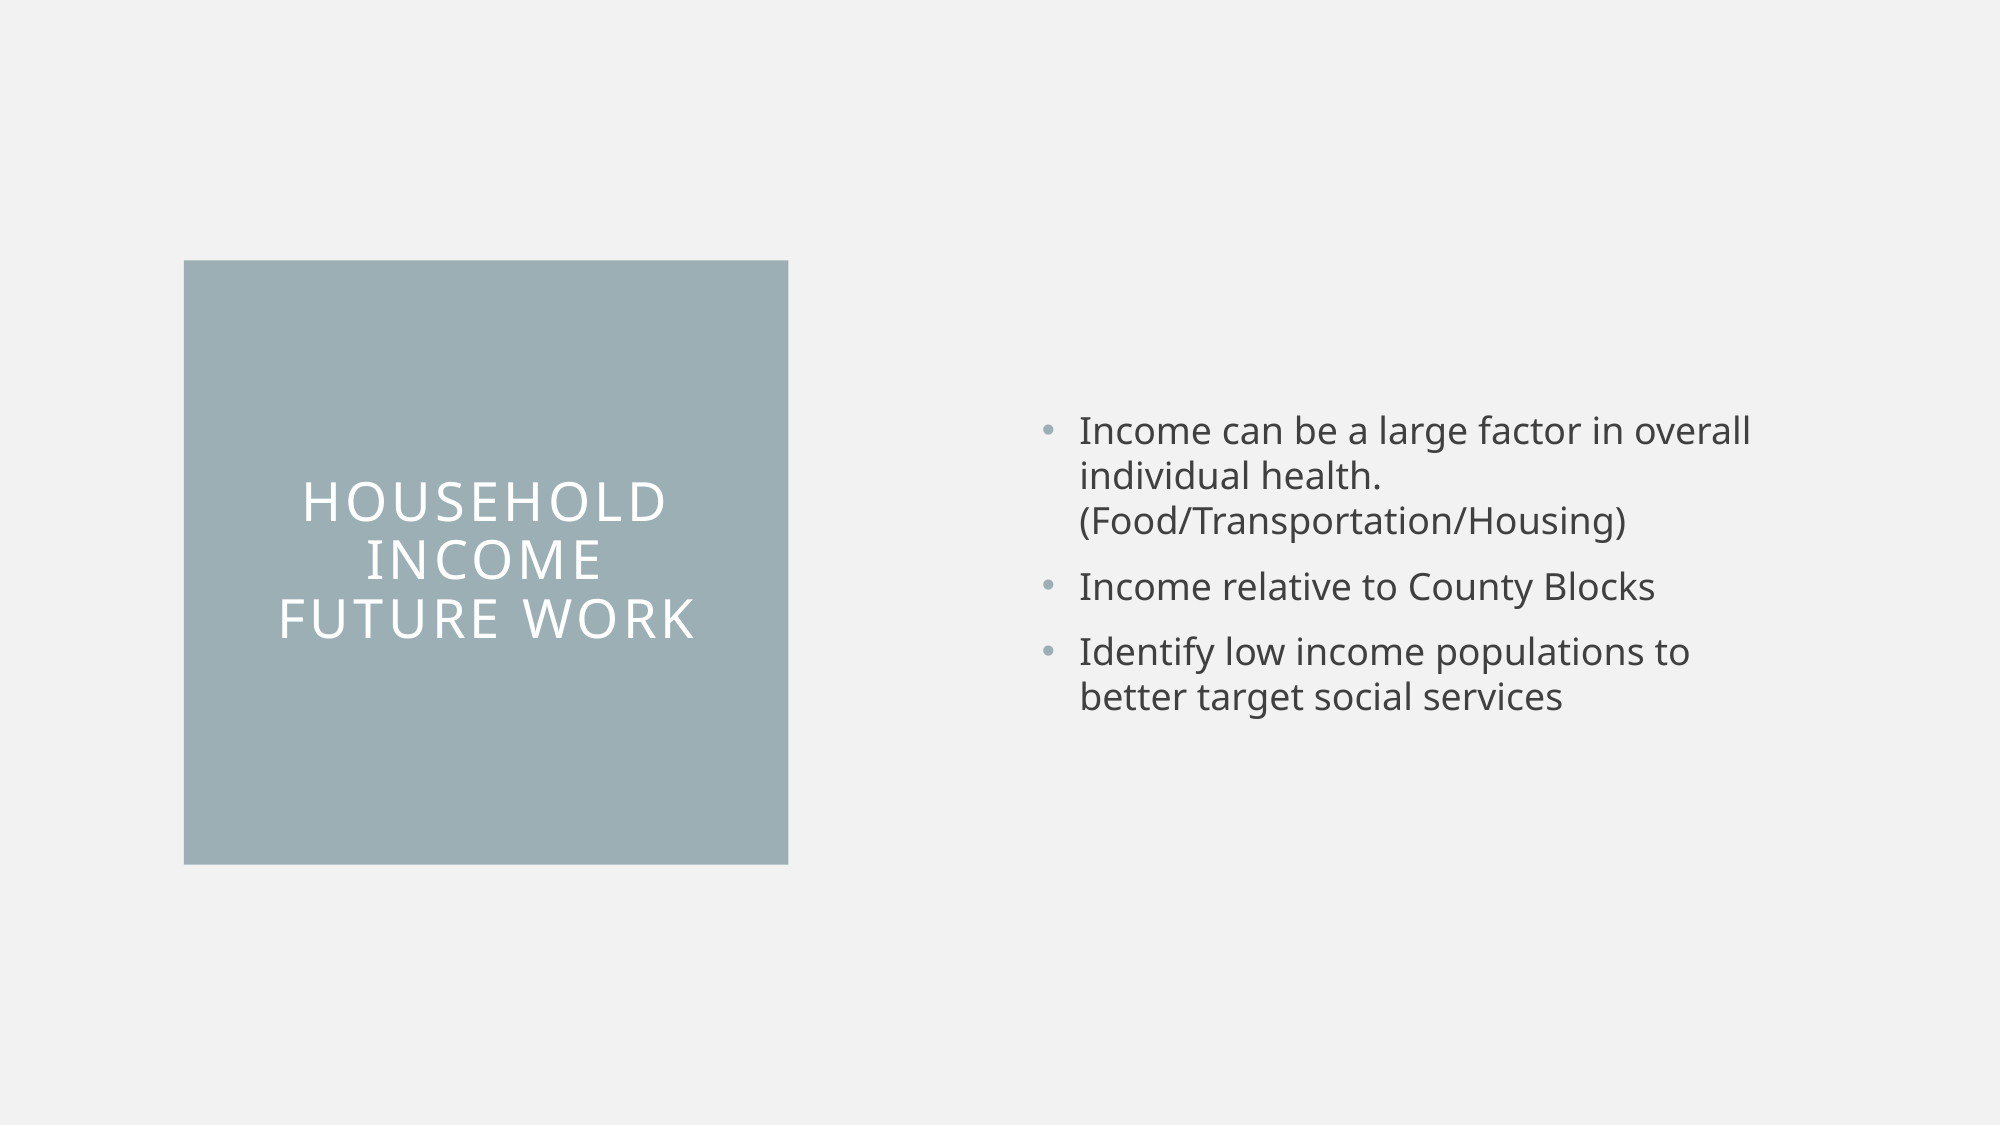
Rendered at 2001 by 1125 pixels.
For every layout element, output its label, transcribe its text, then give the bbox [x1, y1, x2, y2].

list Income can be a large factor in overall individual health. (Food/Transportation/Housing) Income relative to County Blocks Identify low income populations to better target social services [1026, 236, 1791, 888]
title Household Income Future work [181, 258, 791, 867]
